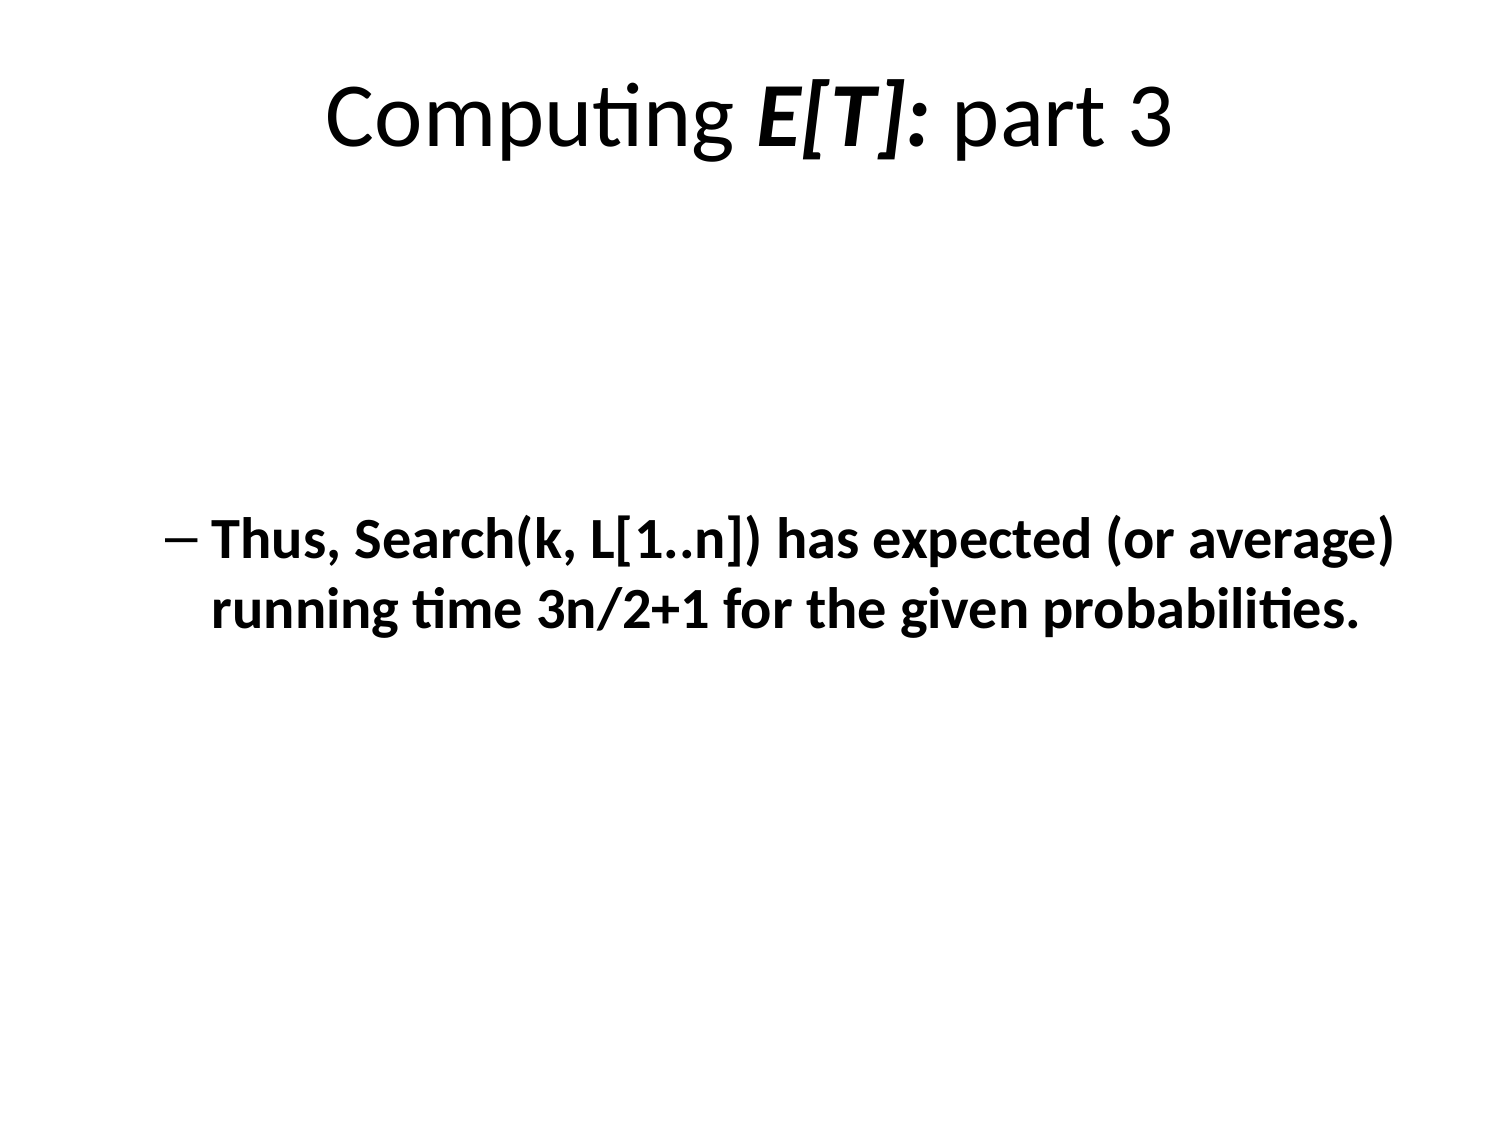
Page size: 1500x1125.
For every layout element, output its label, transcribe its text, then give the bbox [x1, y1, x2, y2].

title Computing E[T]: part 3 [75, 45, 1425, 175]
